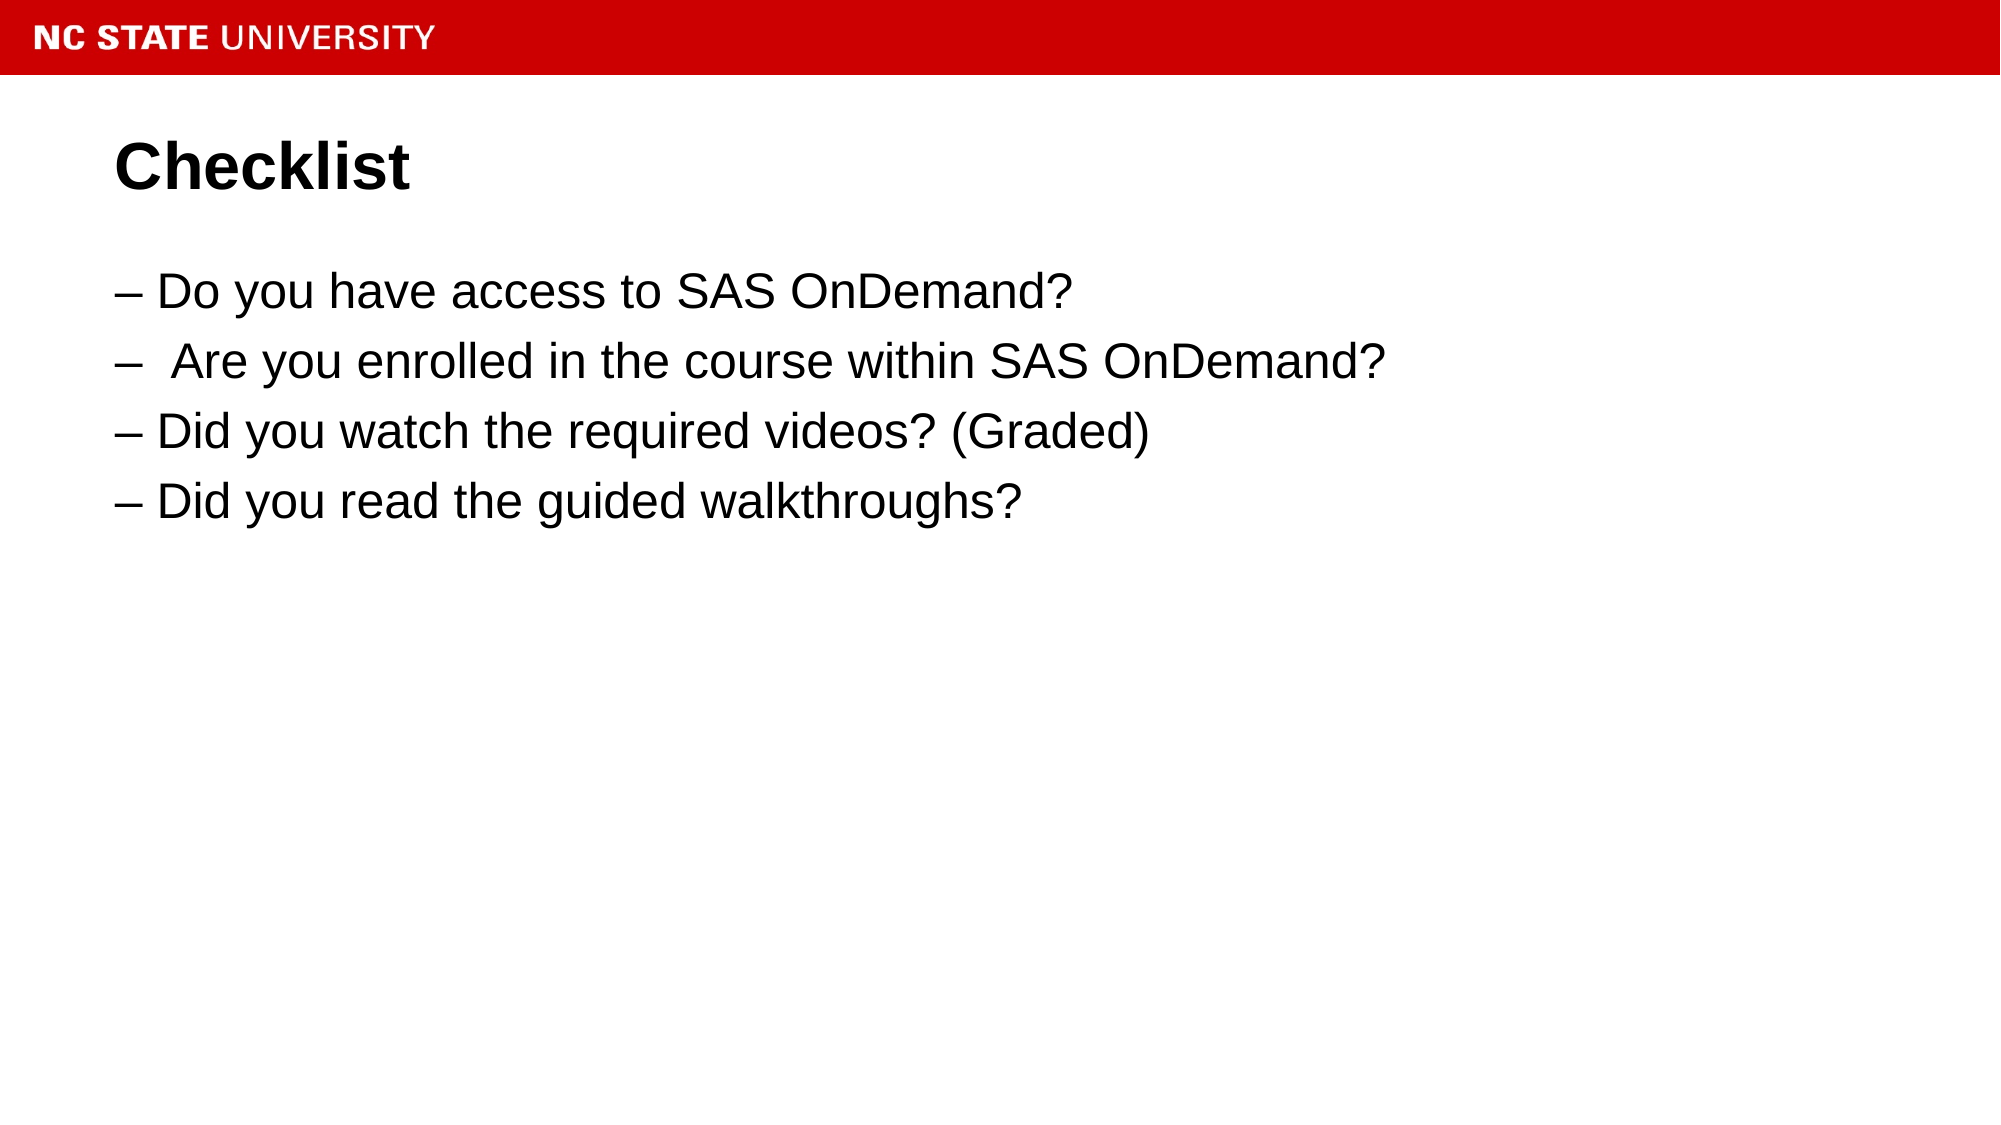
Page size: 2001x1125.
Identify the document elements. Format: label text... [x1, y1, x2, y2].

list – Do you have access to SAS OnDemand? – Are you enrolled in the course within SAS OnDemand? – Did you watch the required videos? (Graded) – Did you read the guided walkthroughs? [99, 250, 1900, 1005]
title Checklist [99, 75, 1900, 250]
picture [0, 0, 2000, 75]
